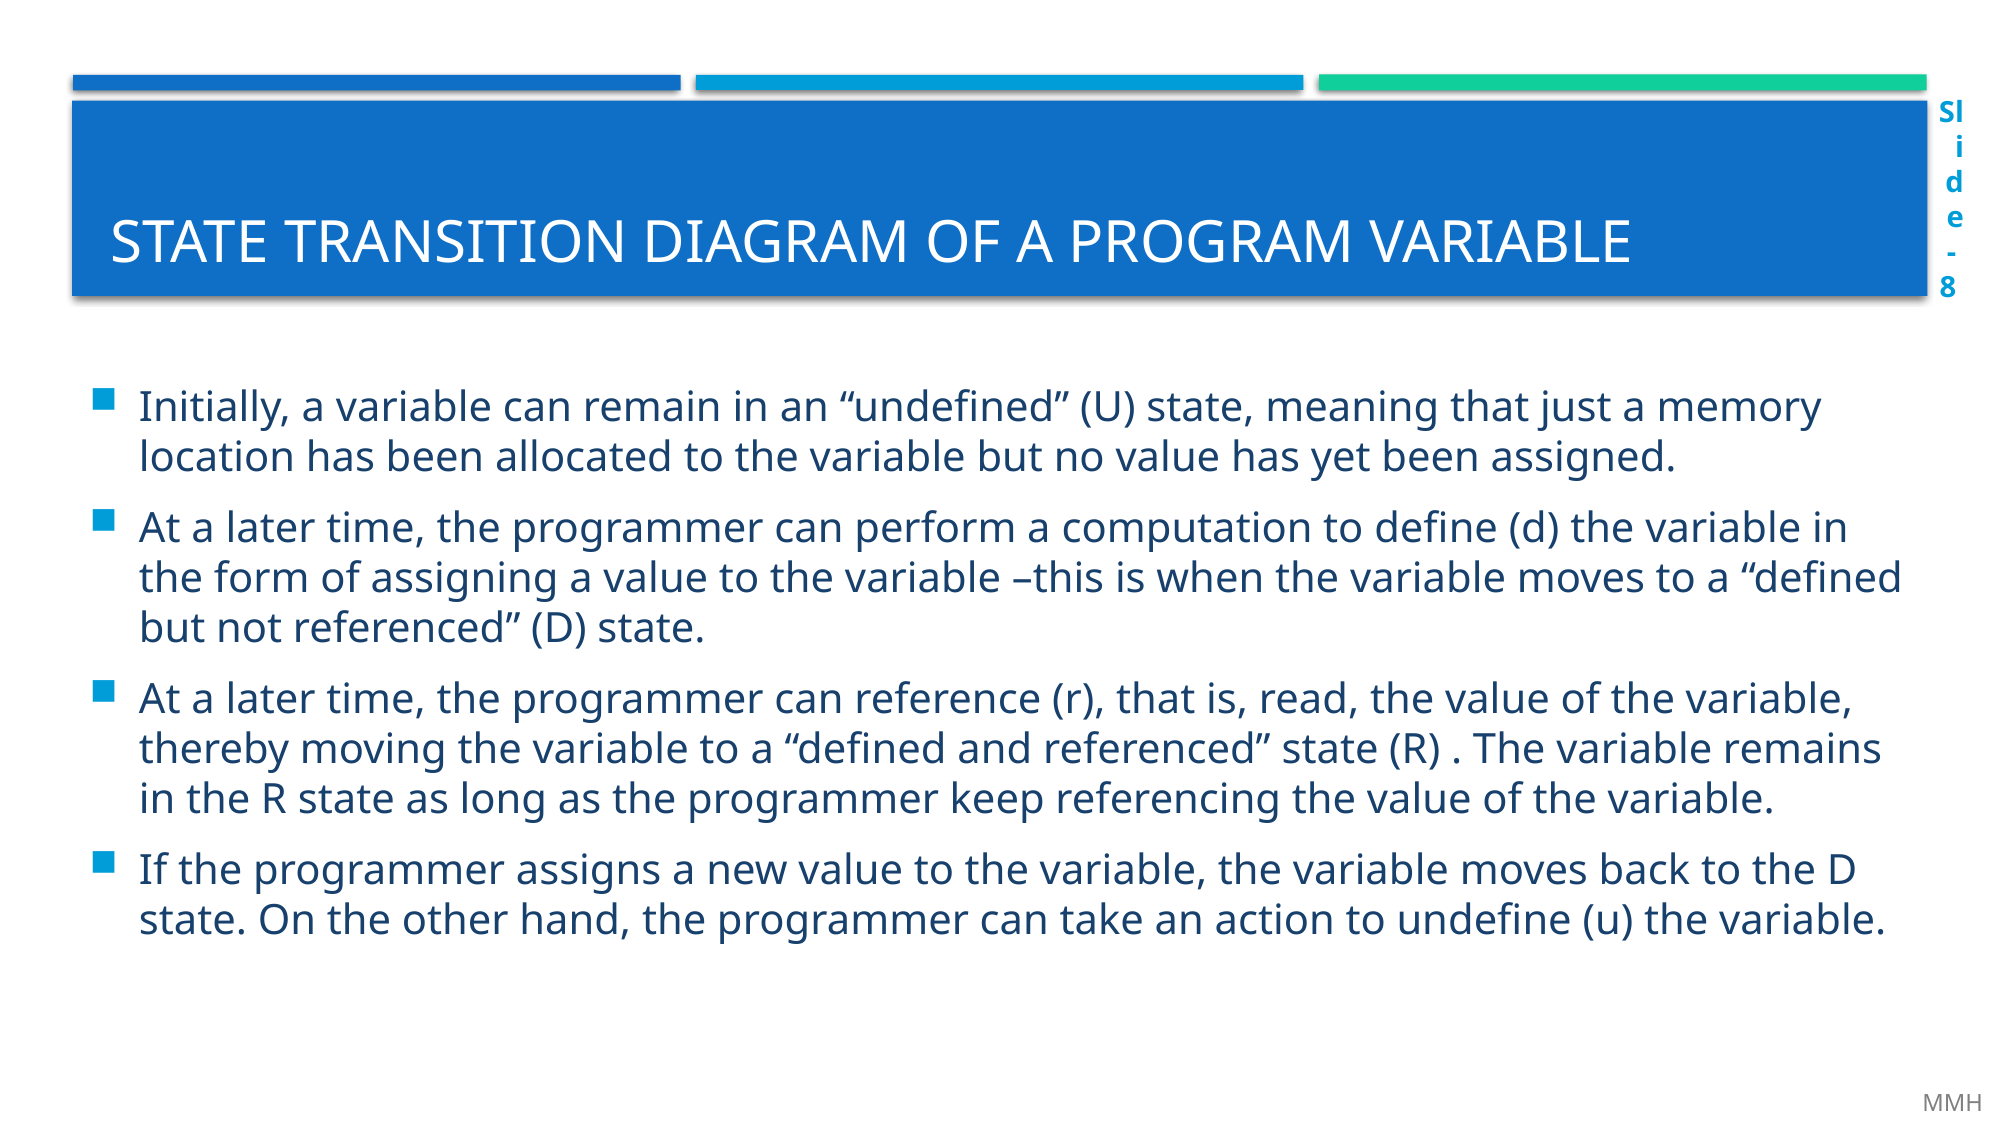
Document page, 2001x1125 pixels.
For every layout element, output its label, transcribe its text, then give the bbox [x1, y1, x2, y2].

title State transition diagram of a program variable [95, 115, 1905, 282]
text_box Initially, a variable can remain in an “undefined” (U) state, meaning that just a memory location has been allocated to the variable but no value has yet been assigned. At a later time, the programmer can perform a computation to define (d) the variable in the form of assigning a value to the variable –this is when the variable moves to a “defined but not referenced” (D) state. At a later time, the programmer can reference (r), that is, read, the value of the variable, thereby moving the variable to a “defined and referenced” state (R) . The variable remains in the R state as long as the programmer keep referencing the value of the variable. If the programmer assigns a new value to the variable, the variable moves back to the D state. On the other hand, the programmer can take an action to undefine (u) the variable. [73, 325, 1931, 997]
list MMH [1894, 1079, 2000, 1125]
slide_number Slide - 8 [1930, 99, 1972, 303]
